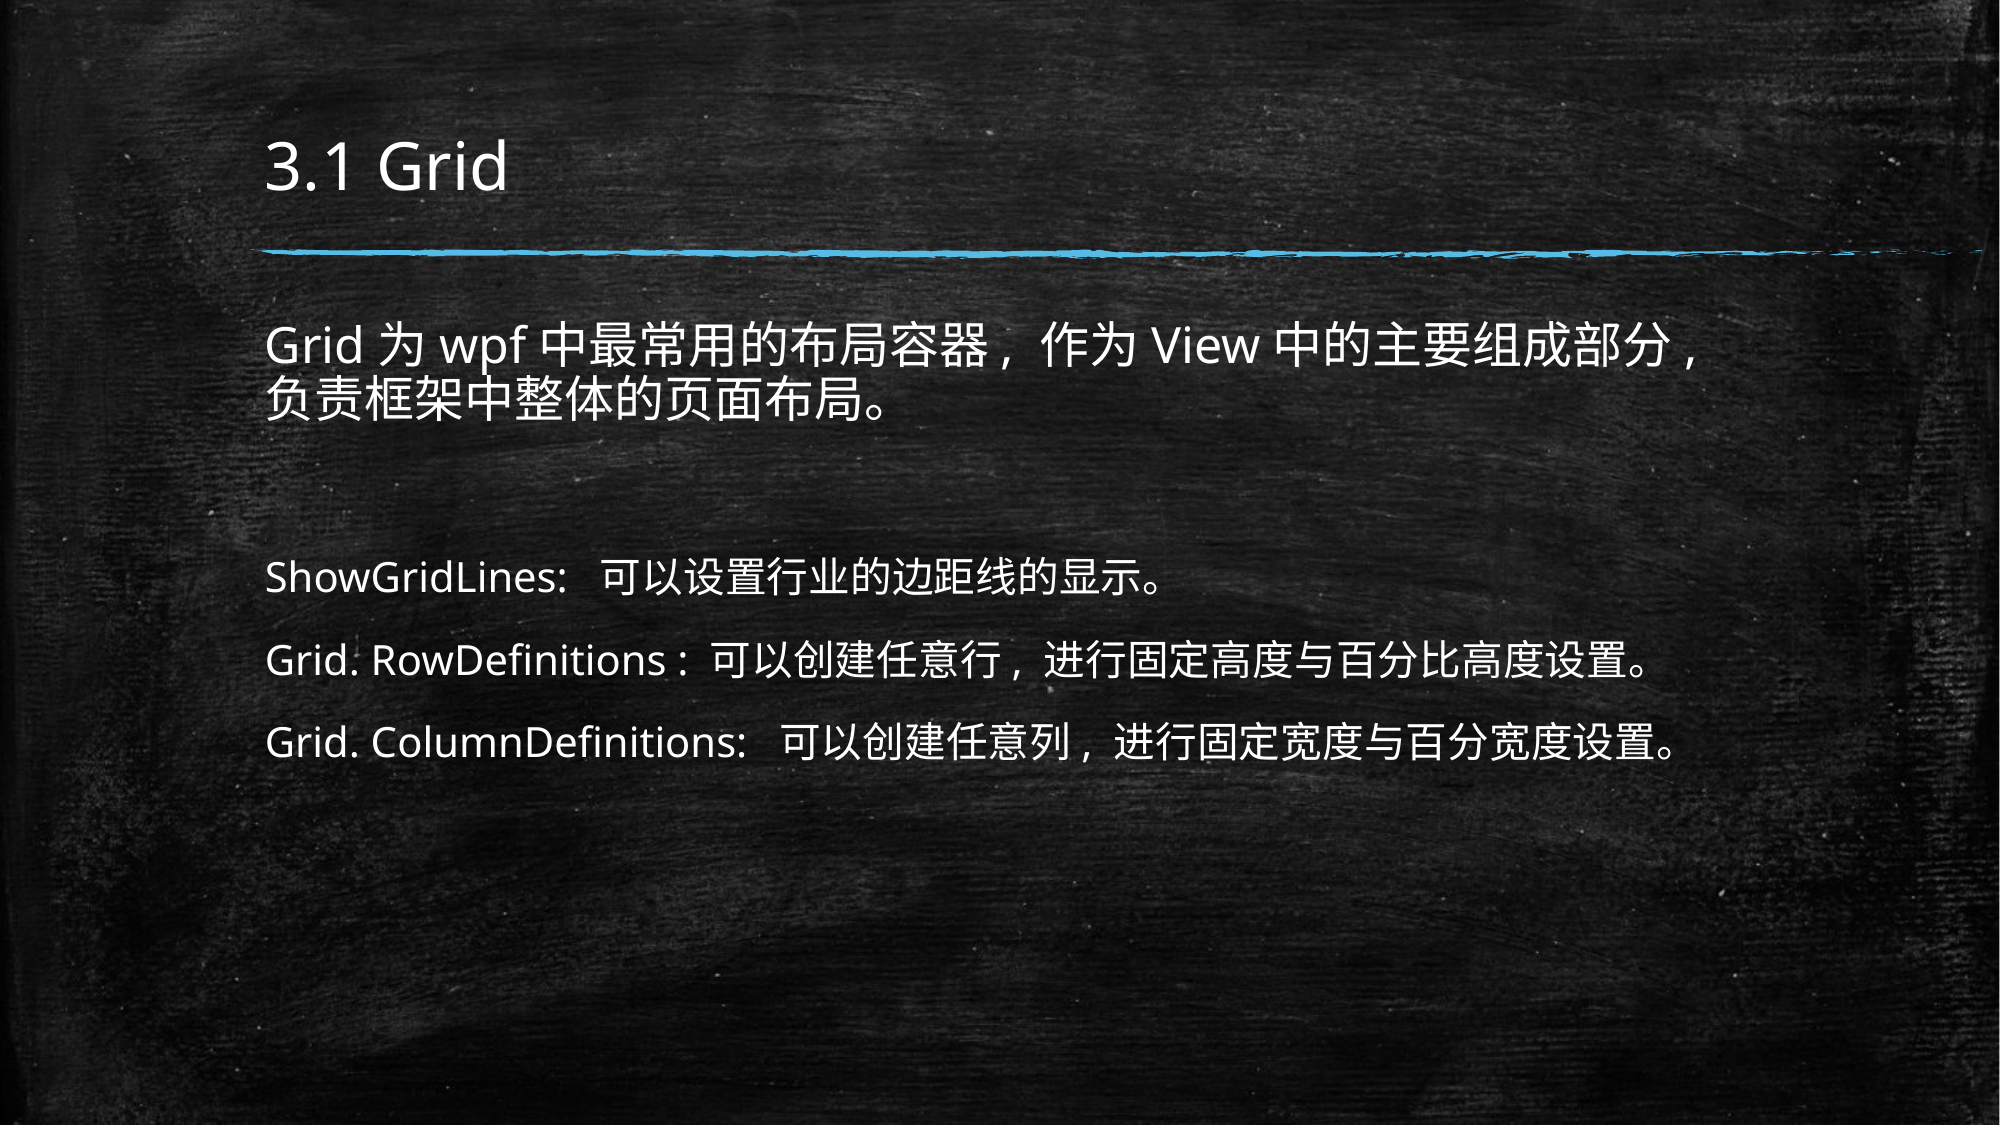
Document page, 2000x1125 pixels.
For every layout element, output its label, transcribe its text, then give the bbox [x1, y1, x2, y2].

title 3.1 Grid [249, 45, 1750, 213]
list Grid为wpf中最常用的布局容器, 作为View中的主要组成部分, 负责框架中整体的页面布局。 ShowGridLines: 可以设置行业的边距线的显示。 Grid. RowDefinitions : 可以创建任意行, 进行固定高度与百分比高度设置。 Grid. ColumnDefinitions: 可以创建任意列, 进行固定宽度与百分宽度设置。 [249, 312, 1750, 1013]
